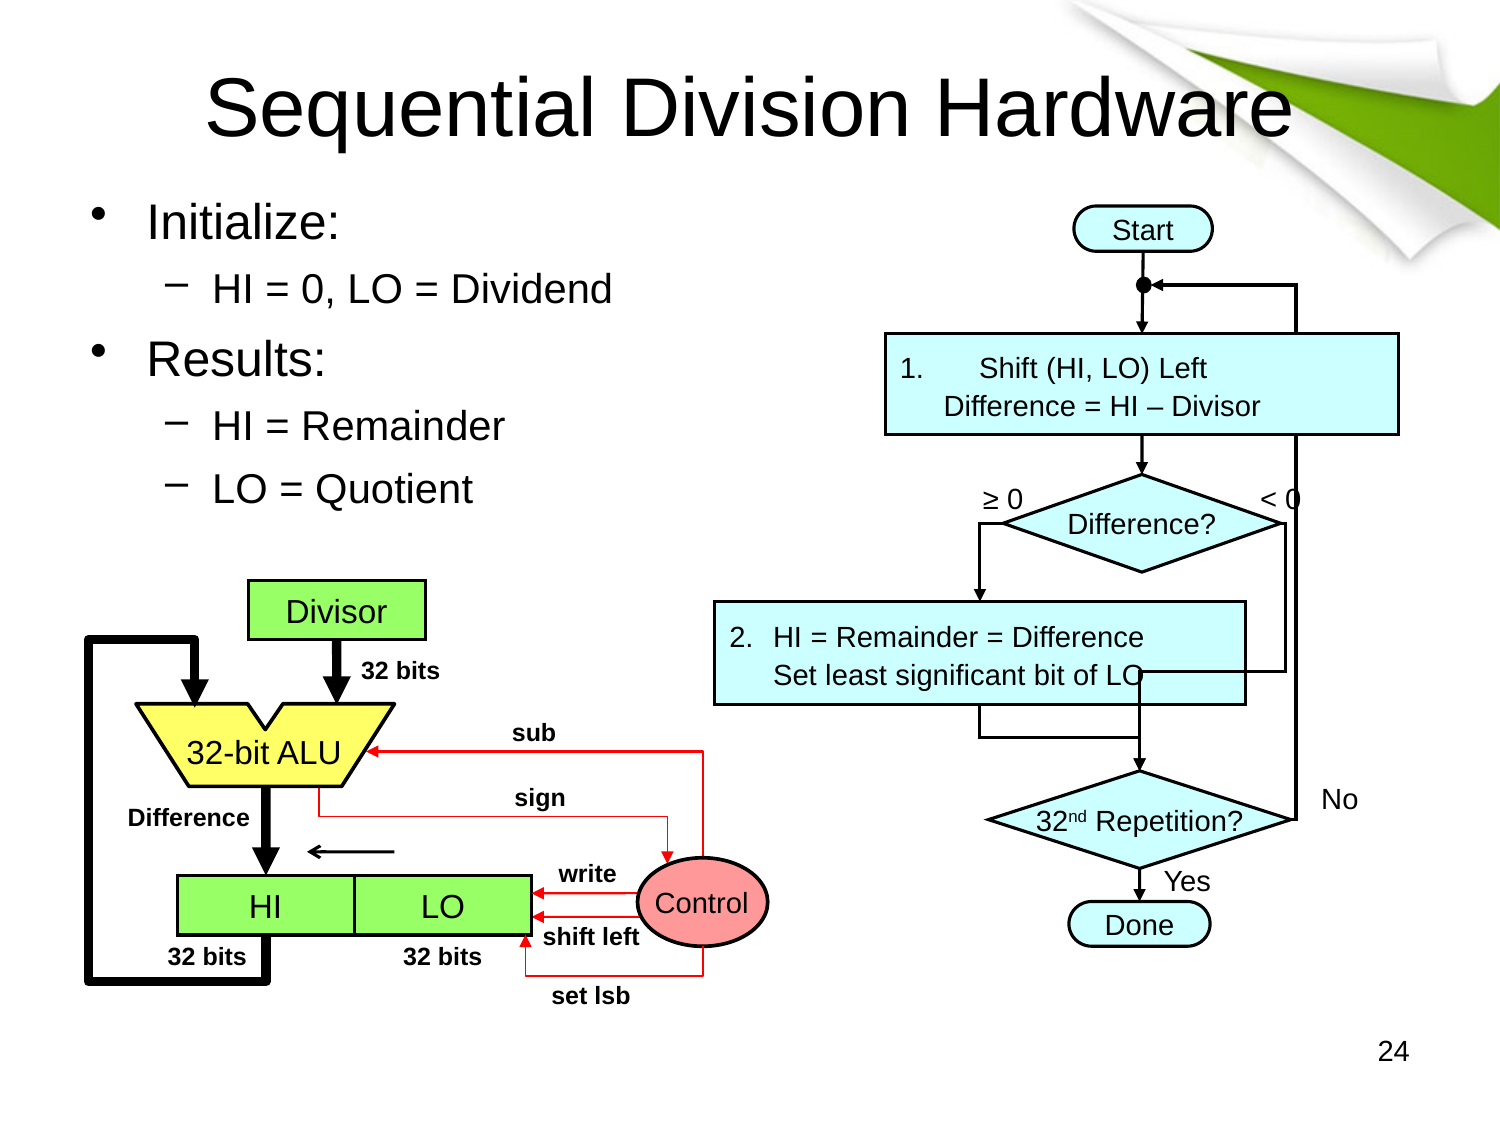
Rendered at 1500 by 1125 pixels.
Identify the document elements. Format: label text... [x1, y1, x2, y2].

picture [0, 0, 1500, 1125]
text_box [88, 579, 768, 1013]
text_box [714, 205, 1400, 947]
slide_number 24 [1074, 1024, 1425, 1103]
title Sequential Division Hardware [75, 9, 1425, 197]
list Initialize: HI = 0, LO = Dividend Results: HI = Remainder LO = Quotient [75, 181, 928, 592]
